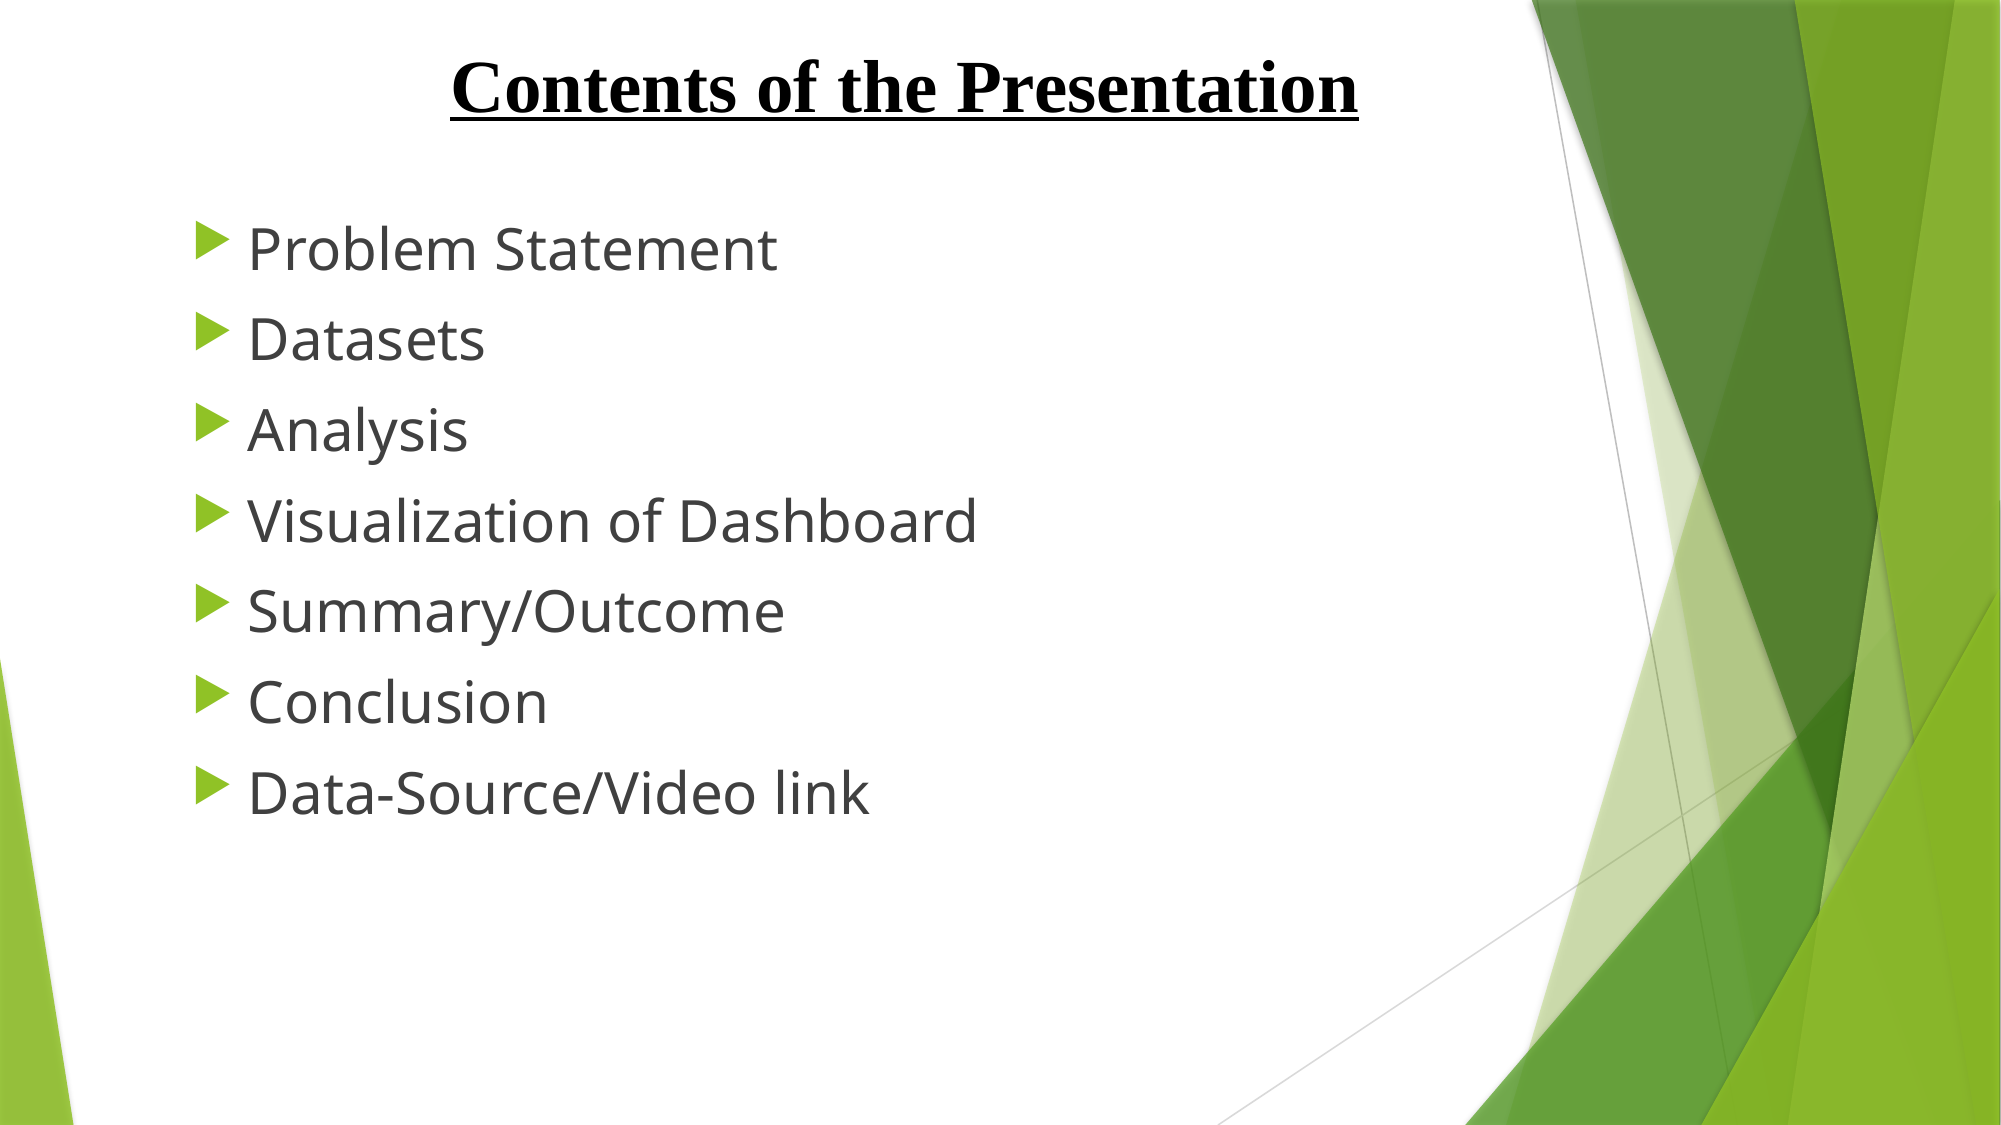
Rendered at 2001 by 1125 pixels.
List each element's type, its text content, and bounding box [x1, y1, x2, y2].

list Problem Statement Datasets Analysis Visualization of Dashboard Summary/Outcome Conclusion Data-Source/Video link [176, 138, 1587, 869]
title Contents of the Presentation [199, 30, 1611, 167]
